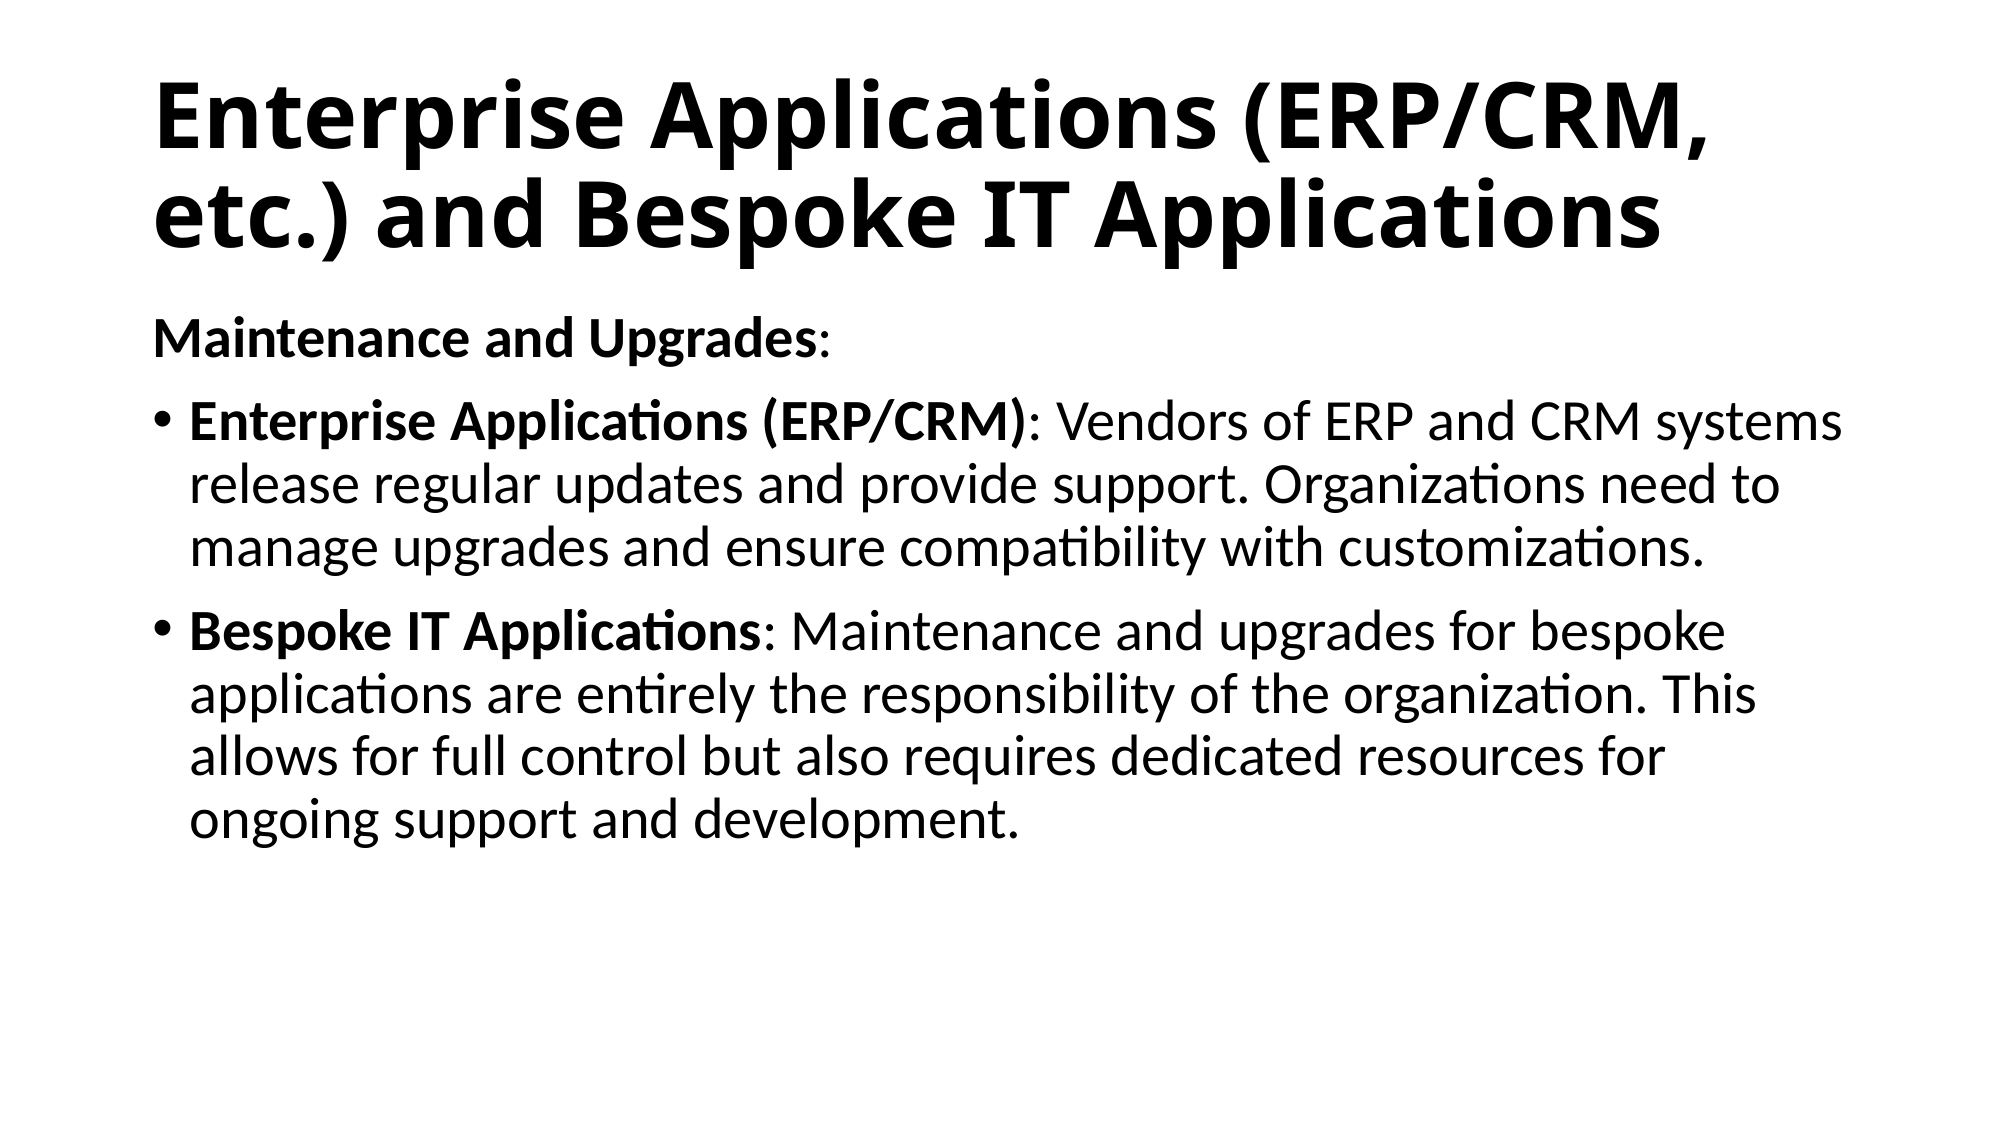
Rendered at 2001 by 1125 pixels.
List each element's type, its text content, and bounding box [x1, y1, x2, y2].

title Enterprise Applications (ERP/CRM, etc.) and Bespoke IT Applications [137, 59, 1863, 278]
list Maintenance and Upgrades: Enterprise Applications (ERP/CRM): Vendors of ERP and CRM systems release regular updates and provide support. Organizations need to manage upgrades and ensure compatibility with customizations. Bespoke IT Applications: Maintenance and upgrades for bespoke applications are entirely the responsibility of the organization. This allows for full control but also requires dedicated resources for ongoing support and development. [137, 299, 1863, 924]
